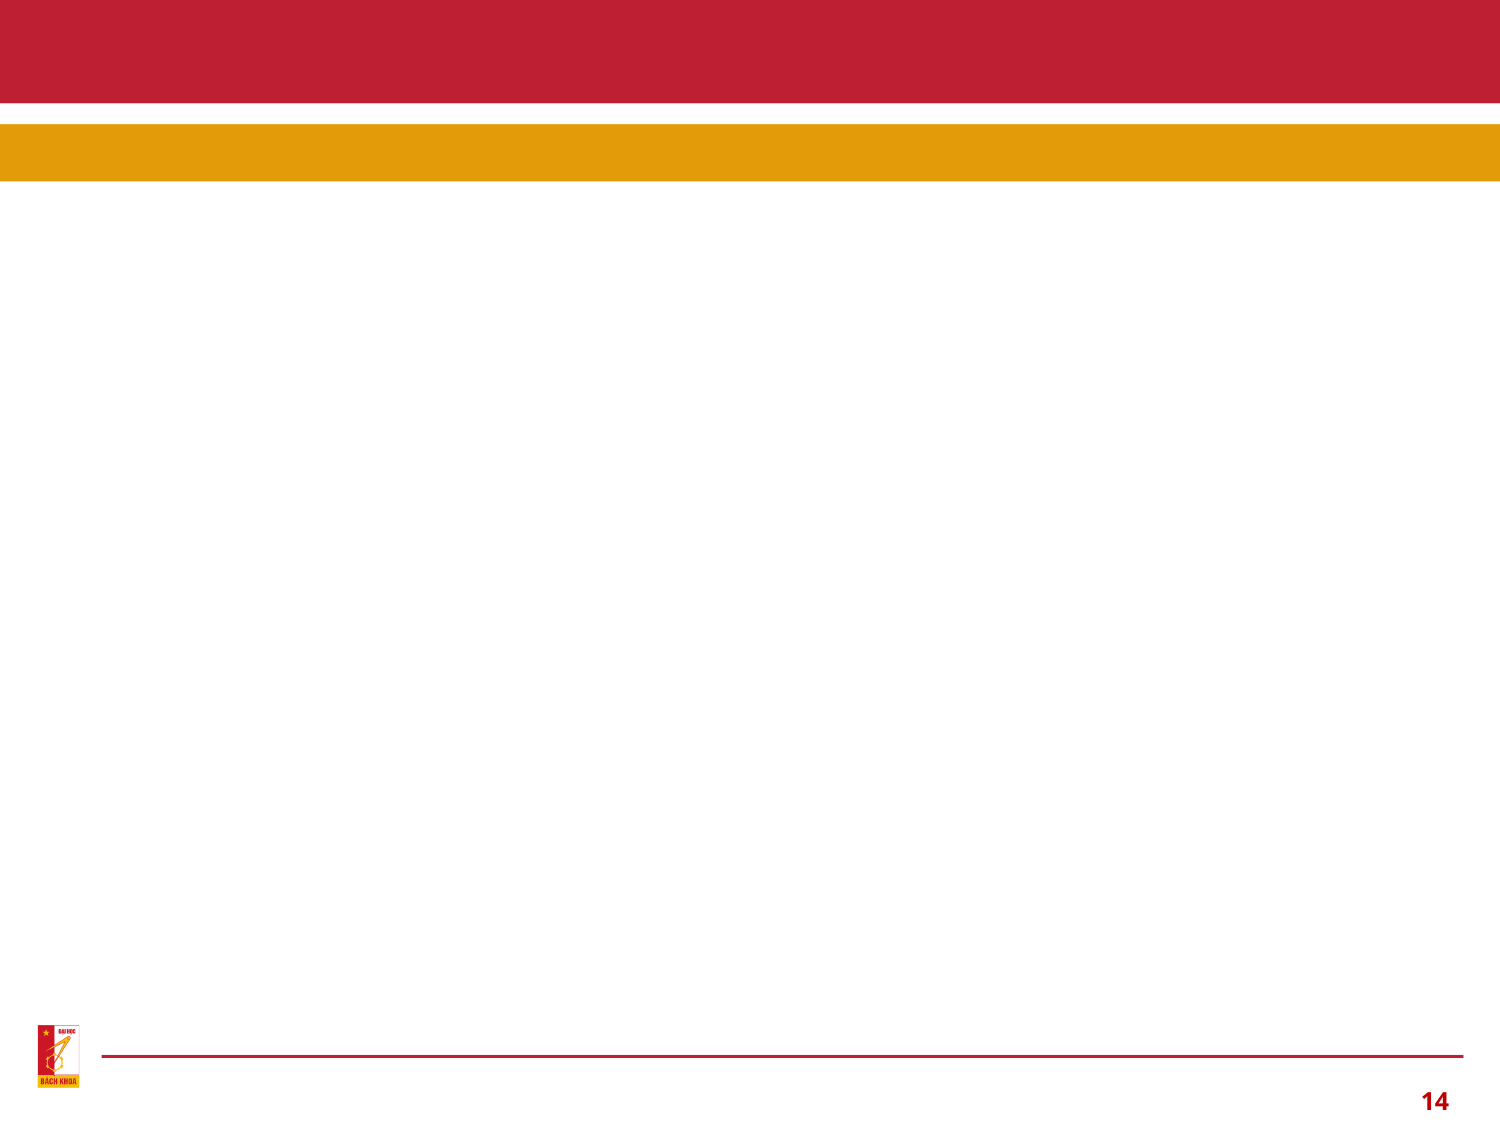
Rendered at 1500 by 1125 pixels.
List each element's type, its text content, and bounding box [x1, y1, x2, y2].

slide_number 14 [1126, 1078, 1464, 1125]
picture [0, 0, 1500, 1125]
